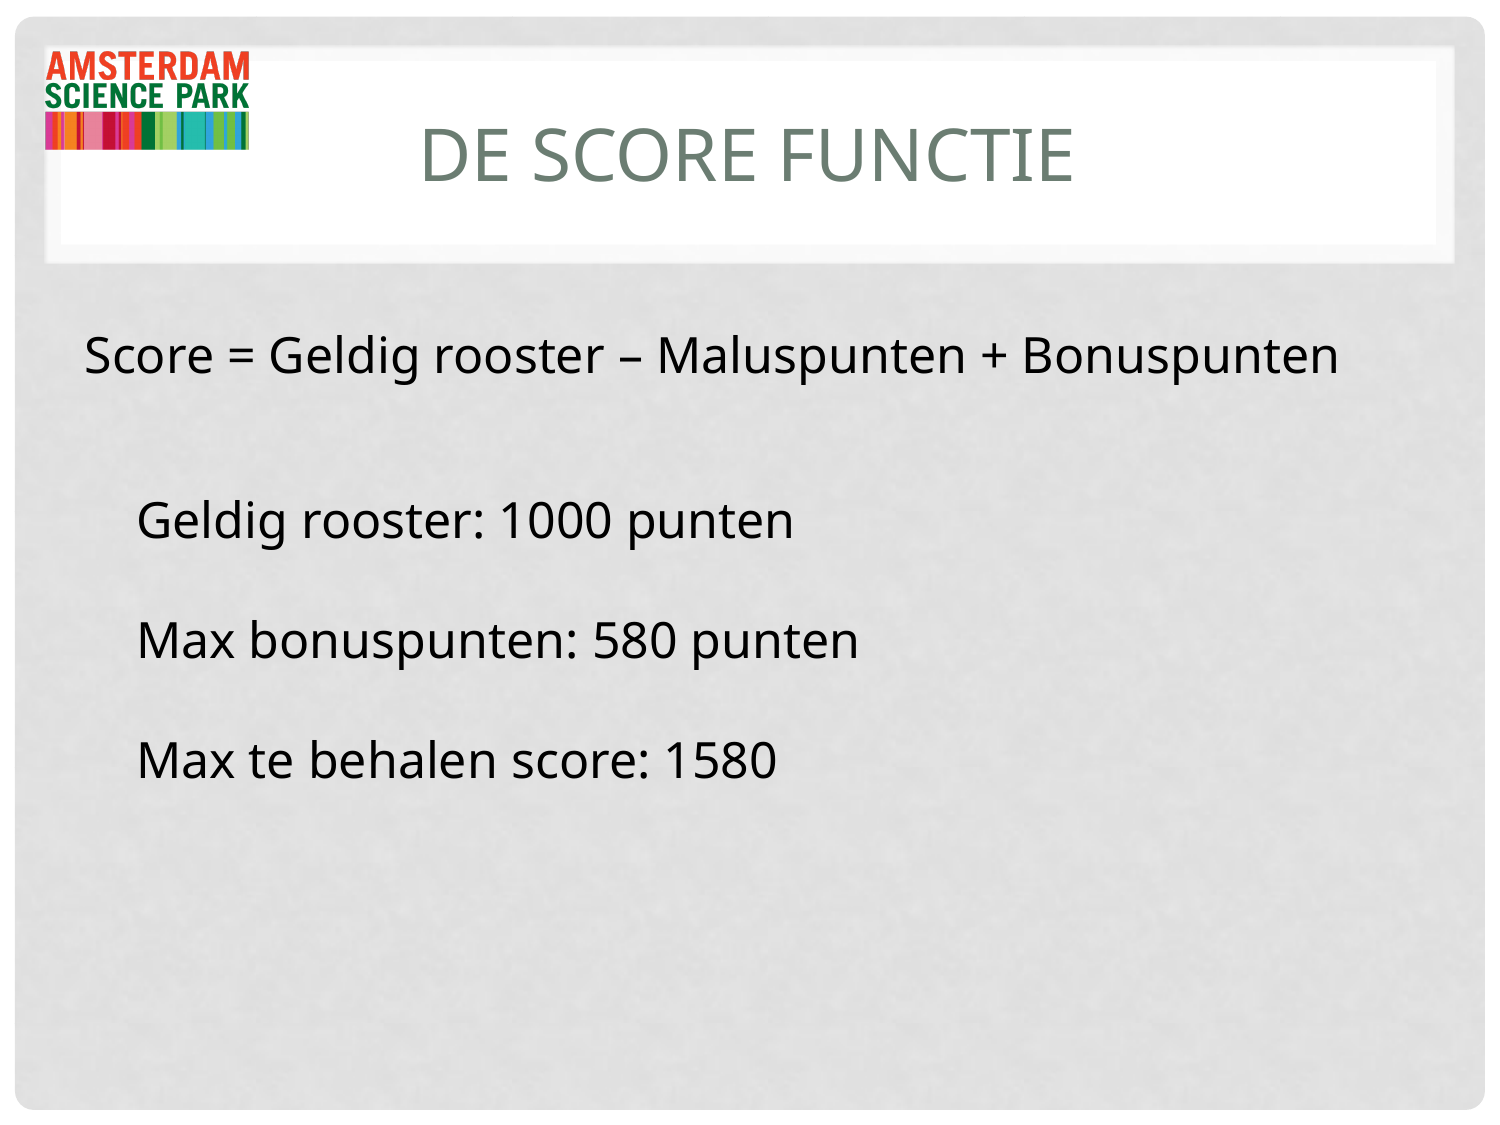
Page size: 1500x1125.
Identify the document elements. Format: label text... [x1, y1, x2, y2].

text_box Score = Geldig rooster – Maluspunten + Bonuspunten [69, 315, 1379, 391]
picture [45, 51, 249, 150]
title De Score functie [69, 66, 1425, 238]
text_box Geldig rooster: 1000 punten Max bonuspunten: 580 punten Max te behalen score: 1580 [121, 480, 876, 796]
